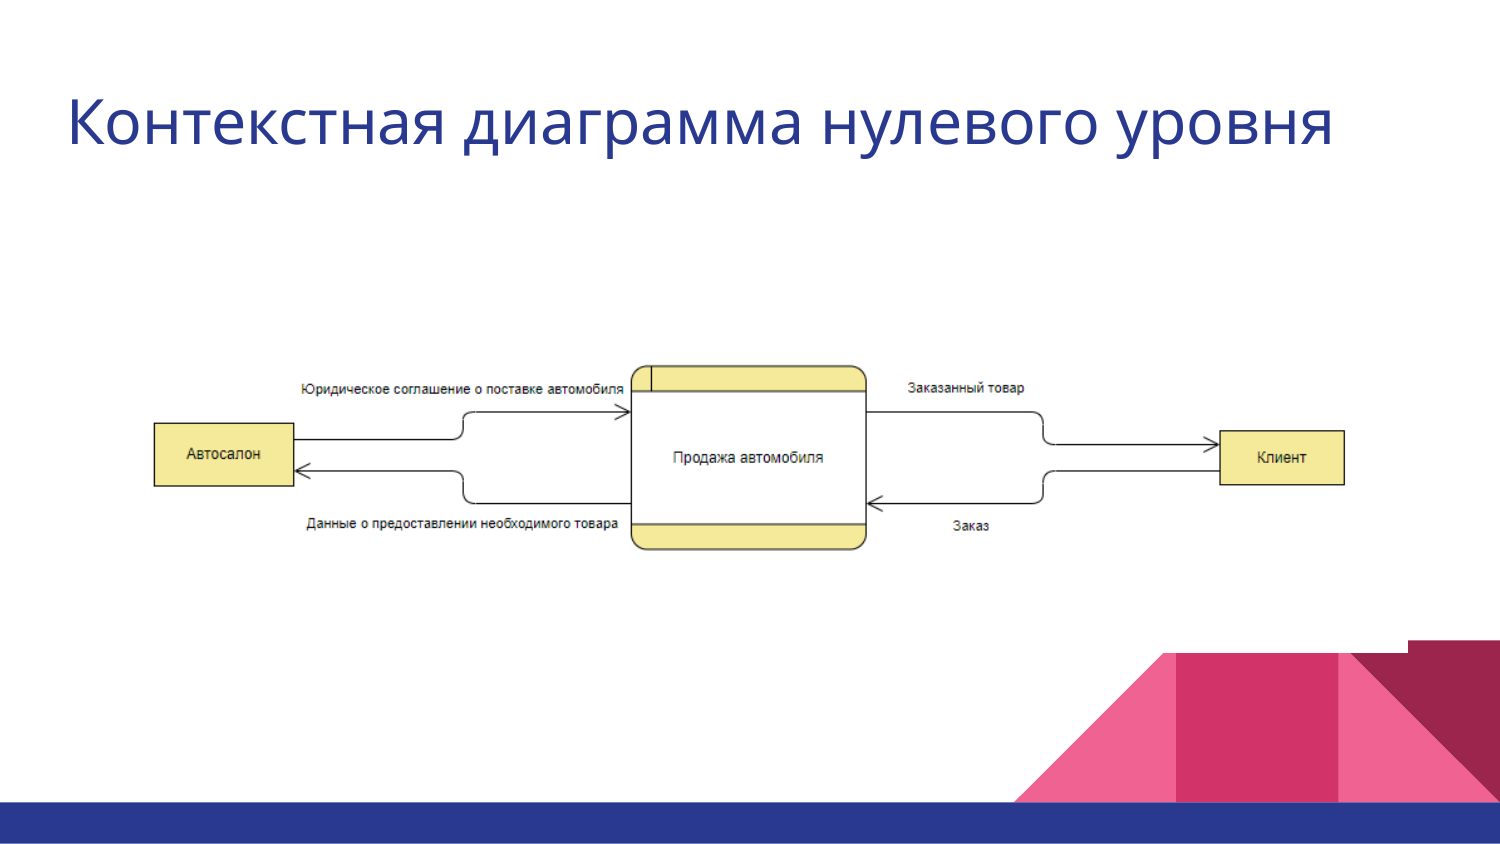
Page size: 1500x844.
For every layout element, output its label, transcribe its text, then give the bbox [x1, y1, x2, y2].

title Контекстная диаграмма нулевого уровня [51, 67, 1449, 167]
picture [72, 247, 1409, 653]
